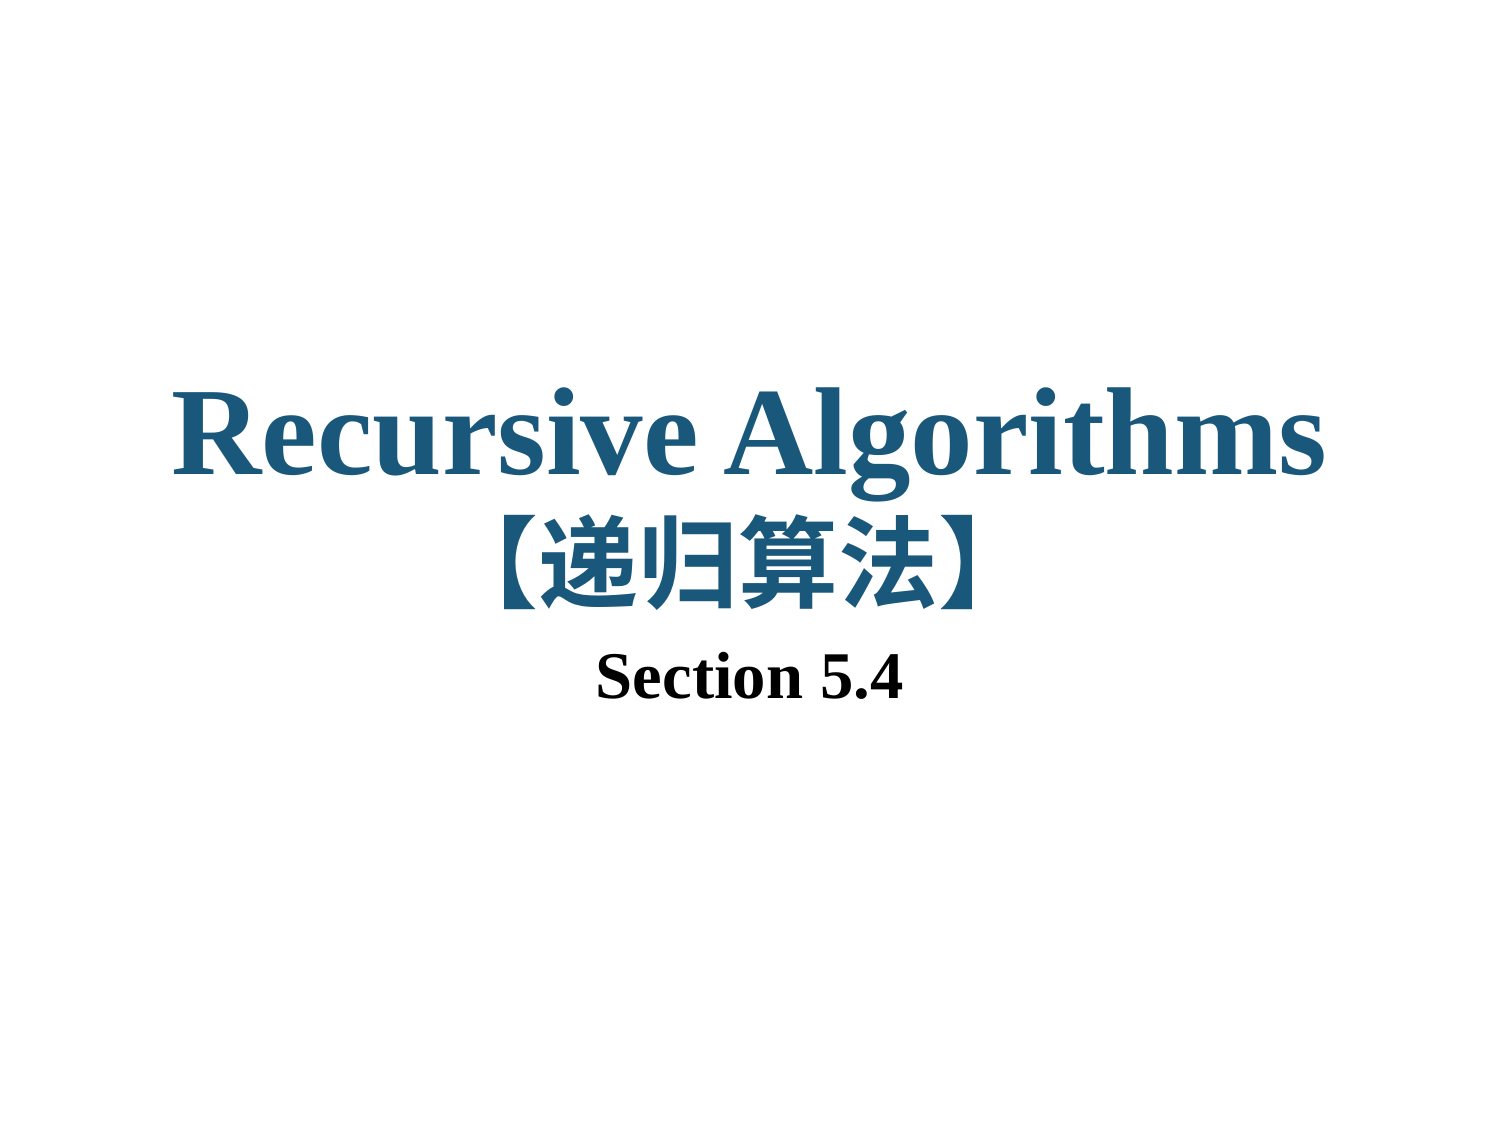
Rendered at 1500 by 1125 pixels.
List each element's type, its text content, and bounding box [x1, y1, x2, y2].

list Section 5.4 [525, 624, 975, 730]
title Recursive Algorithms 【递归算法】 [0, 387, 1500, 583]
